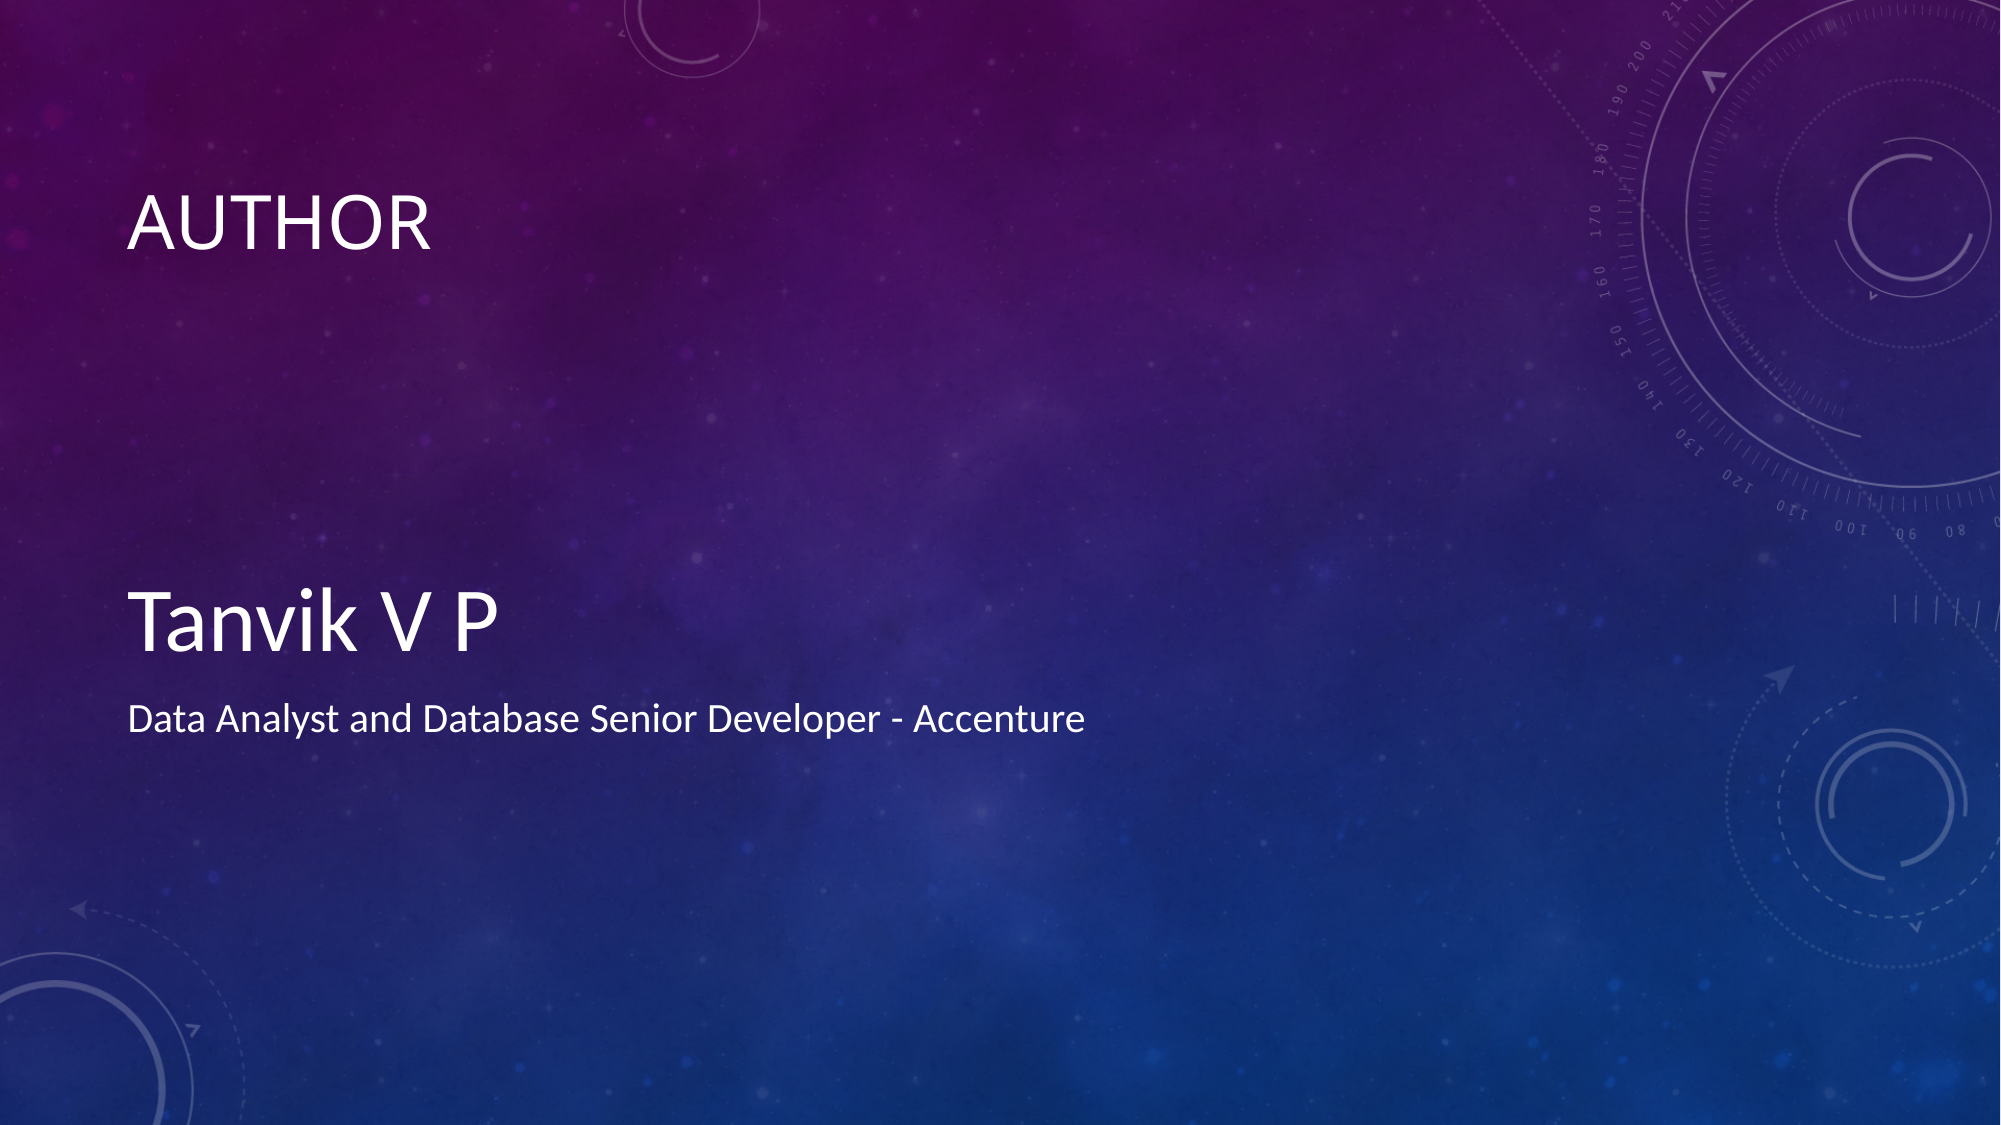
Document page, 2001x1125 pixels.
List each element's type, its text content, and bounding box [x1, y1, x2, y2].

list Tanvik V P Data Analyst and Database Senior Developer - Accenture [112, 351, 1775, 950]
title Author [112, 99, 1775, 339]
picture [0, 0, 2001, 1125]
